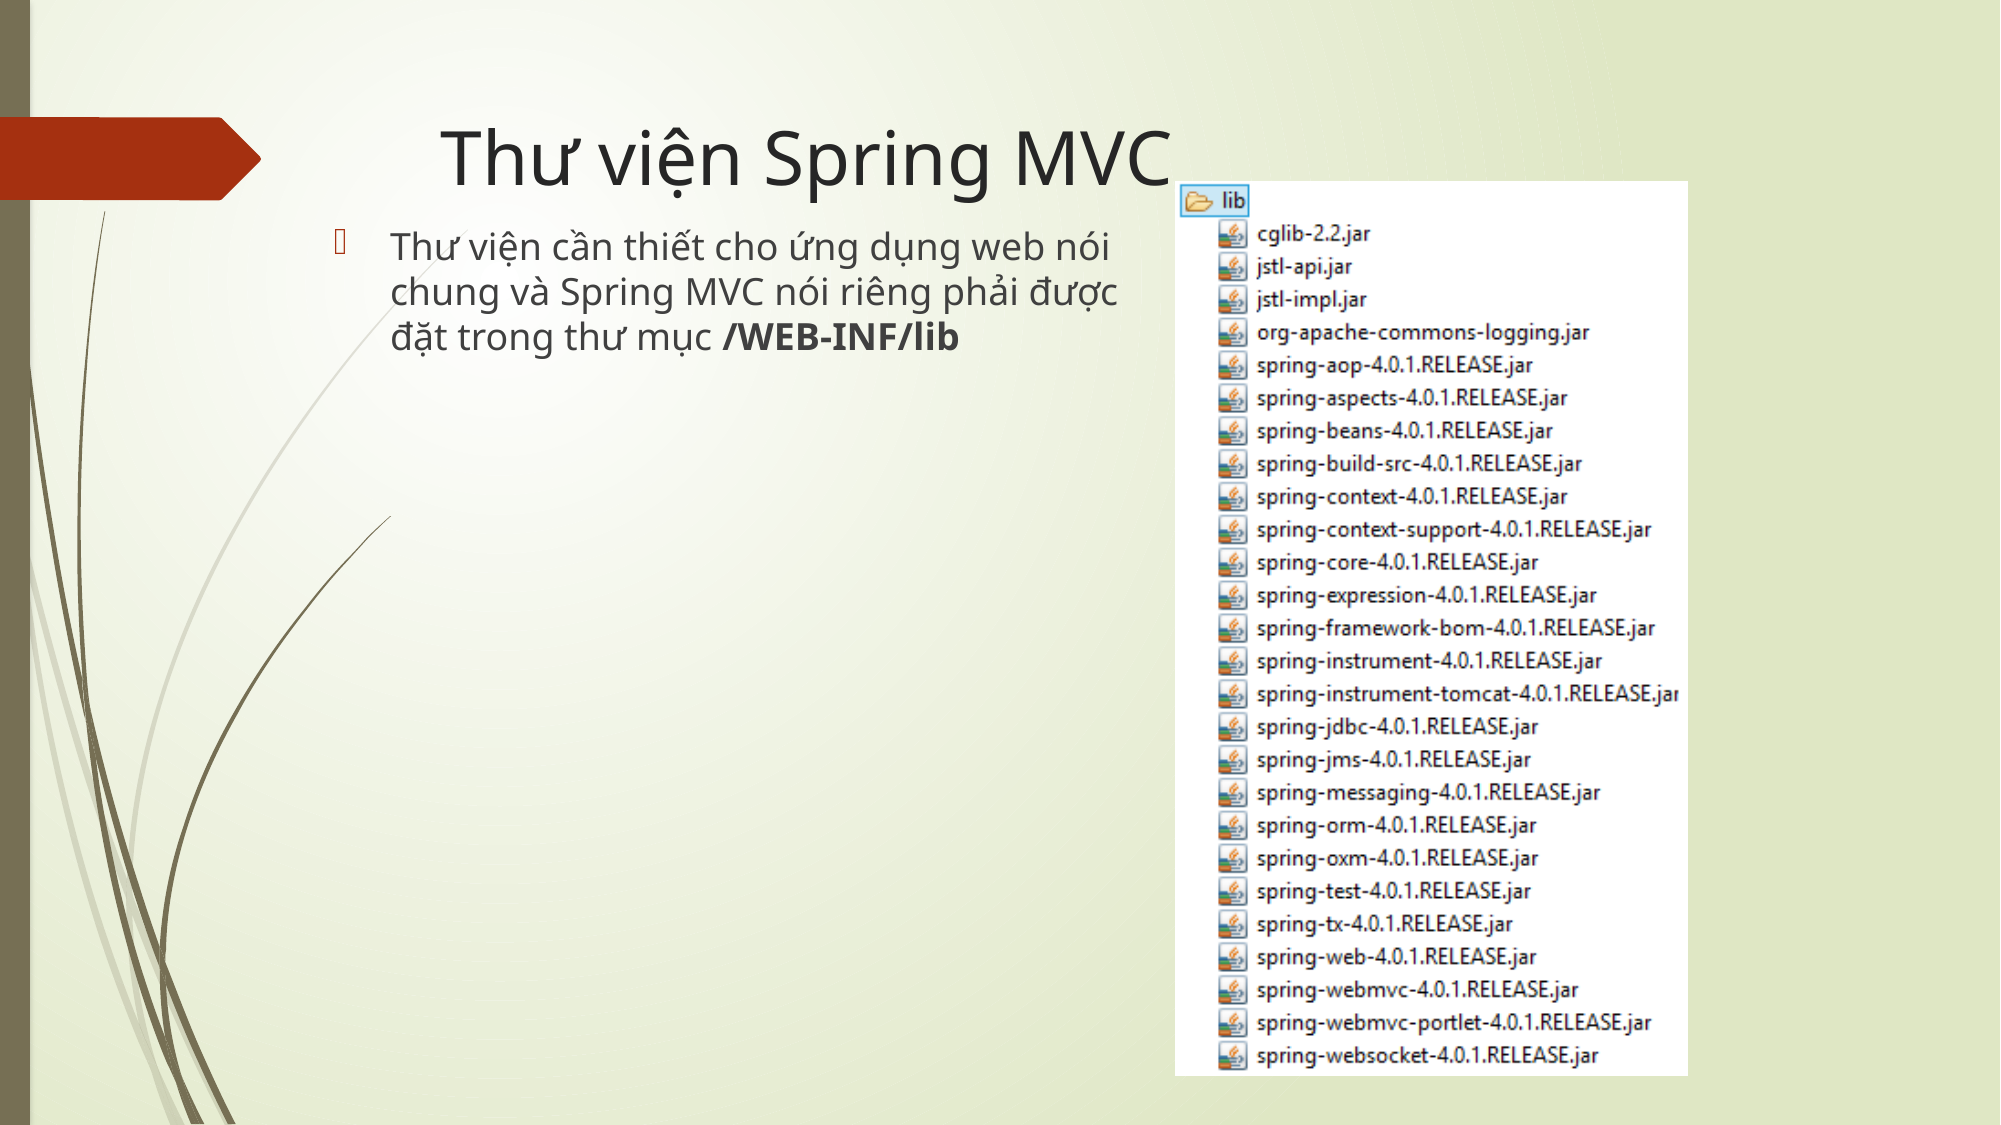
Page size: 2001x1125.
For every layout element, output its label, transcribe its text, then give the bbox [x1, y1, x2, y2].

list Thư viện cần thiết cho ứng dụng web nói chung và Spring MVC nói riêng phải được đặt trong thư mục /WEB-INF/lib [318, 215, 1157, 591]
picture [1174, 181, 1688, 1076]
title Thư viện Spring MVC [425, 102, 1888, 313]
